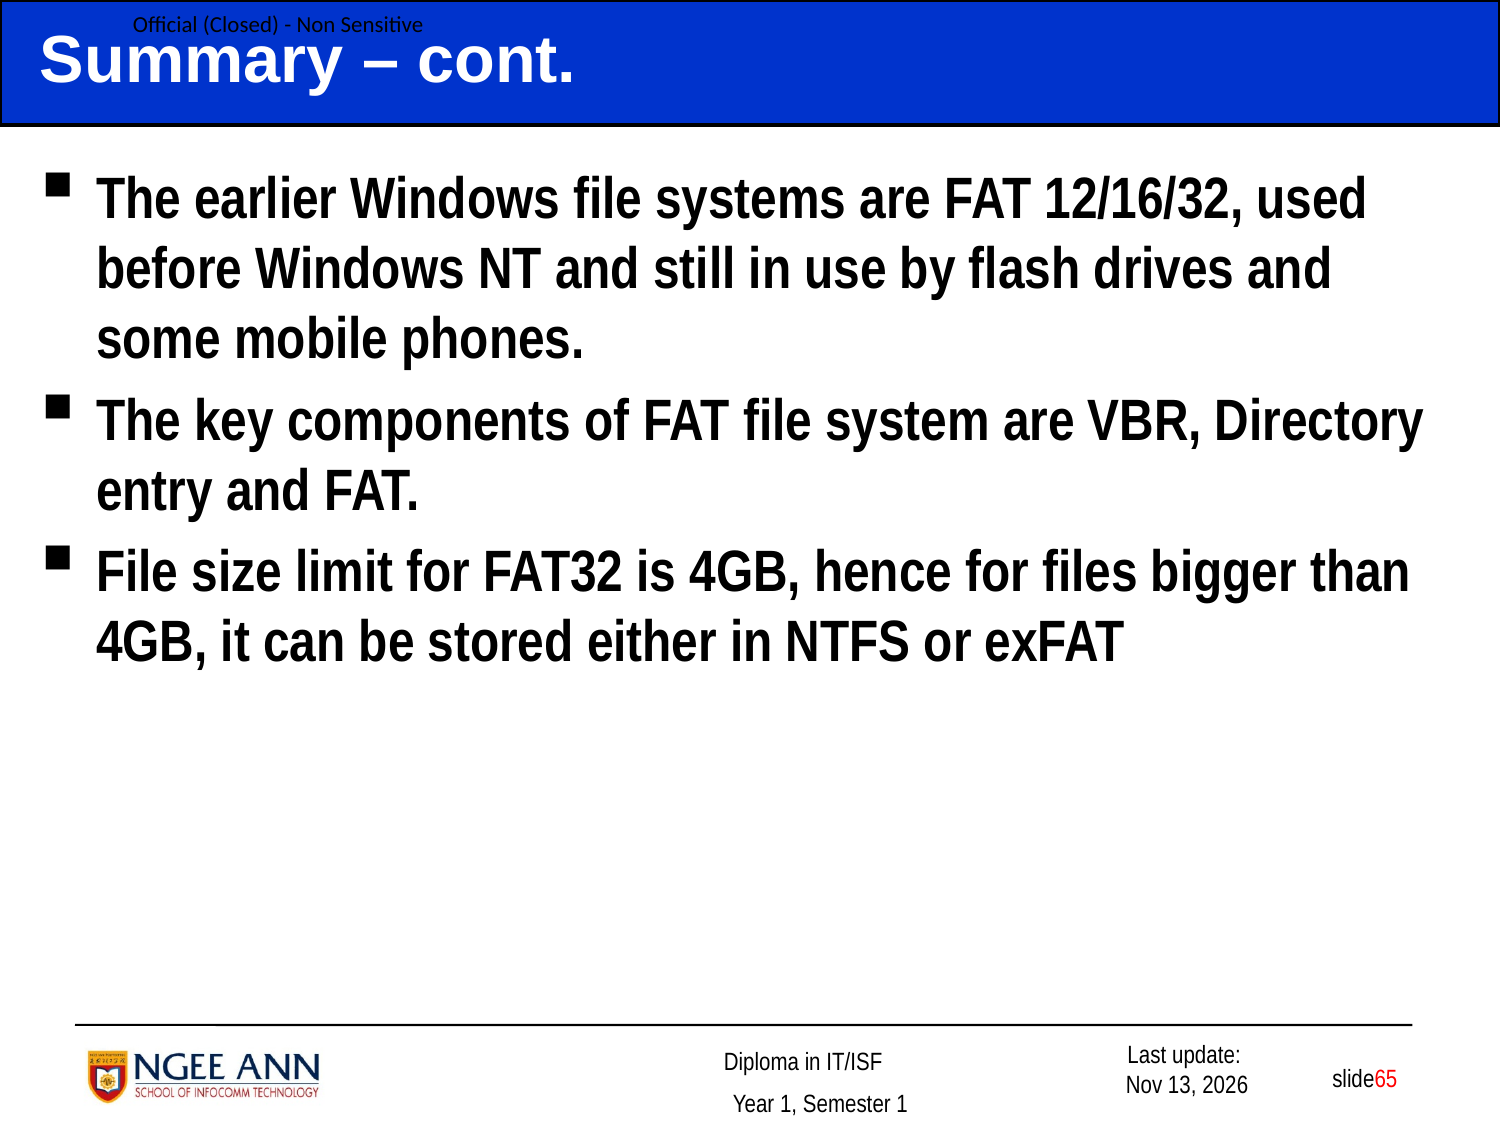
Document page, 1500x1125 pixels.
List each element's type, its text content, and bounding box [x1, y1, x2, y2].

list The earlier Windows file systems are FAT 12/16/32, used before Windows NT and still in use by flash drives and some mobile phones. The key components of FAT file system are VBR, Directory entry and FAT. File size limit for FAT32 is 4GB, hence for files bigger than 4GB, it can be stored either in NTFS or exFAT [24, 152, 1463, 1003]
title Summary – cont. [23, 0, 1500, 115]
picture [62, 1028, 344, 1125]
slide_number slide65 [1099, 1037, 1413, 1101]
